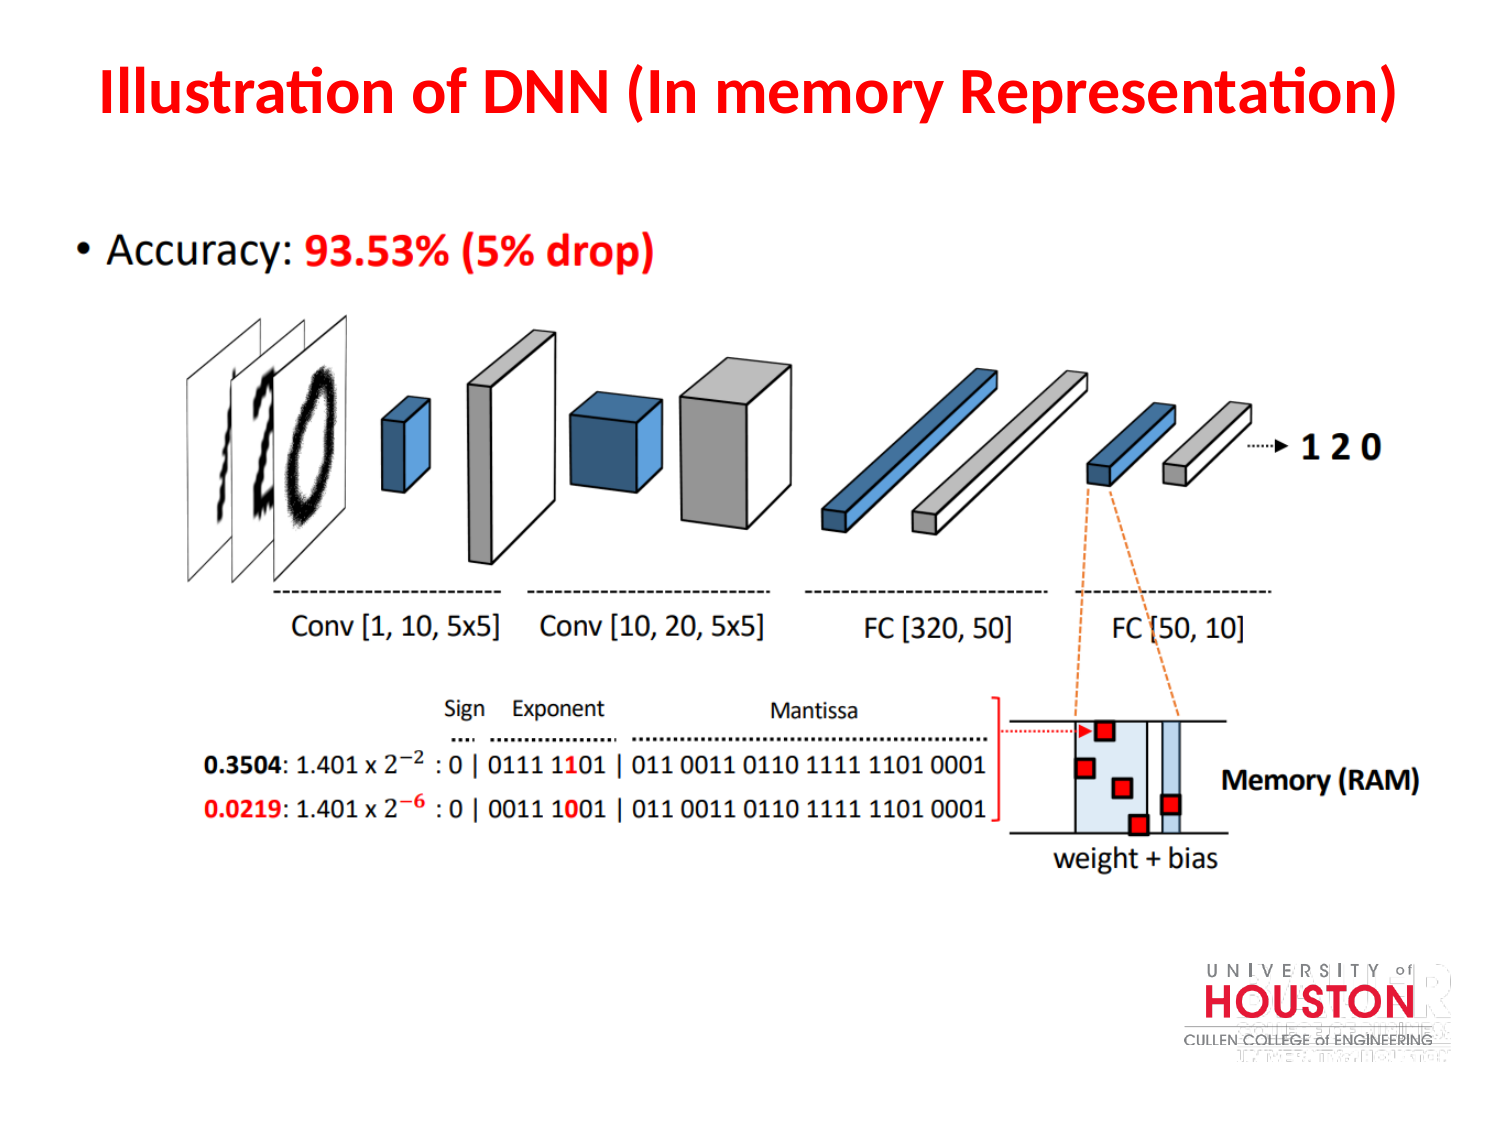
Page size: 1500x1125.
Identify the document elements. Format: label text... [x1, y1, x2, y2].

picture [1183, 963, 1452, 1062]
picture [63, 225, 1452, 900]
text_box Illustration of DNN (In memory Representation) [49, 20, 1451, 164]
